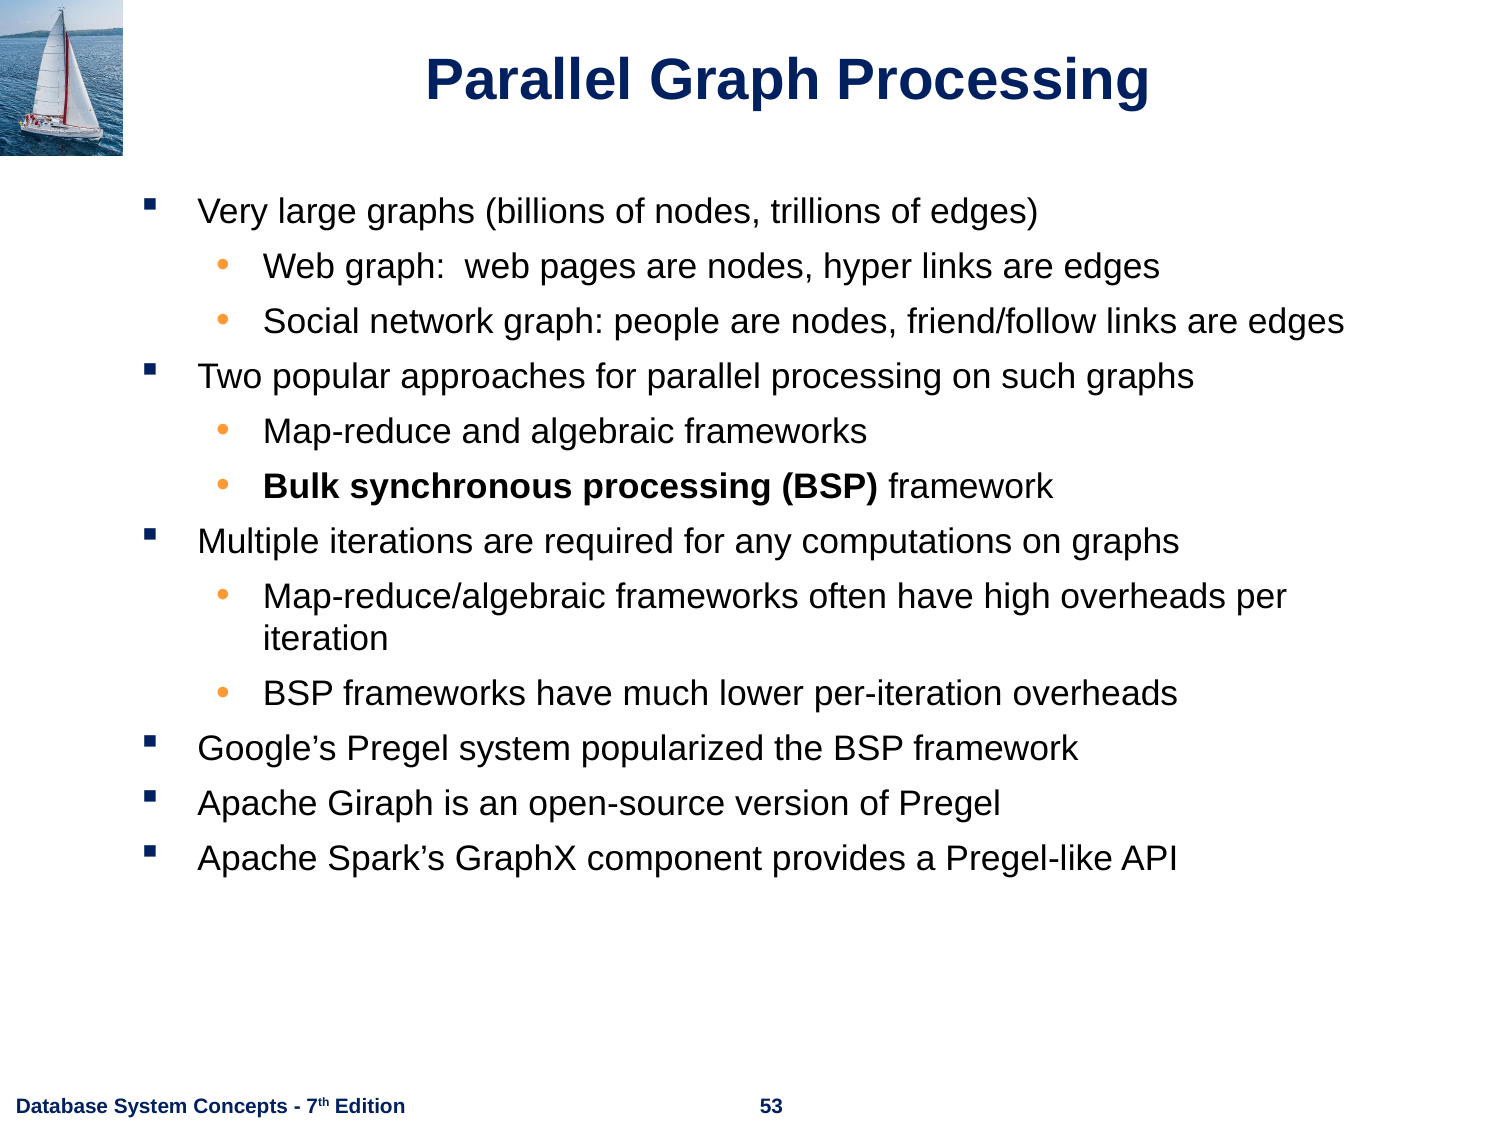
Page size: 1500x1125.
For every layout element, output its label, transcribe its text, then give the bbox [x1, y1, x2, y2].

title Parallel Graph Processing [125, 18, 1452, 120]
list Very large graphs (billions of nodes, trillions of edges) Web graph: web pages are nodes, hyper links are edges Social network graph: people are nodes, friend/follow links are edges Two popular approaches for parallel processing on such graphs Map-reduce and algebraic frameworks Bulk synchronous processing (BSP) framework Multiple iterations are required for any computations on graphs Map-reduce/algebraic frameworks often have high overheads per iteration BSP frameworks have much lower per-iteration overheads Google’s Pregel system popularized the BSP framework Apache Giraph is an open-source version of Pregel Apache Spark’s GraphX component provides a Pregel-like API [126, 180, 1381, 934]
picture [0, 0, 123, 156]
